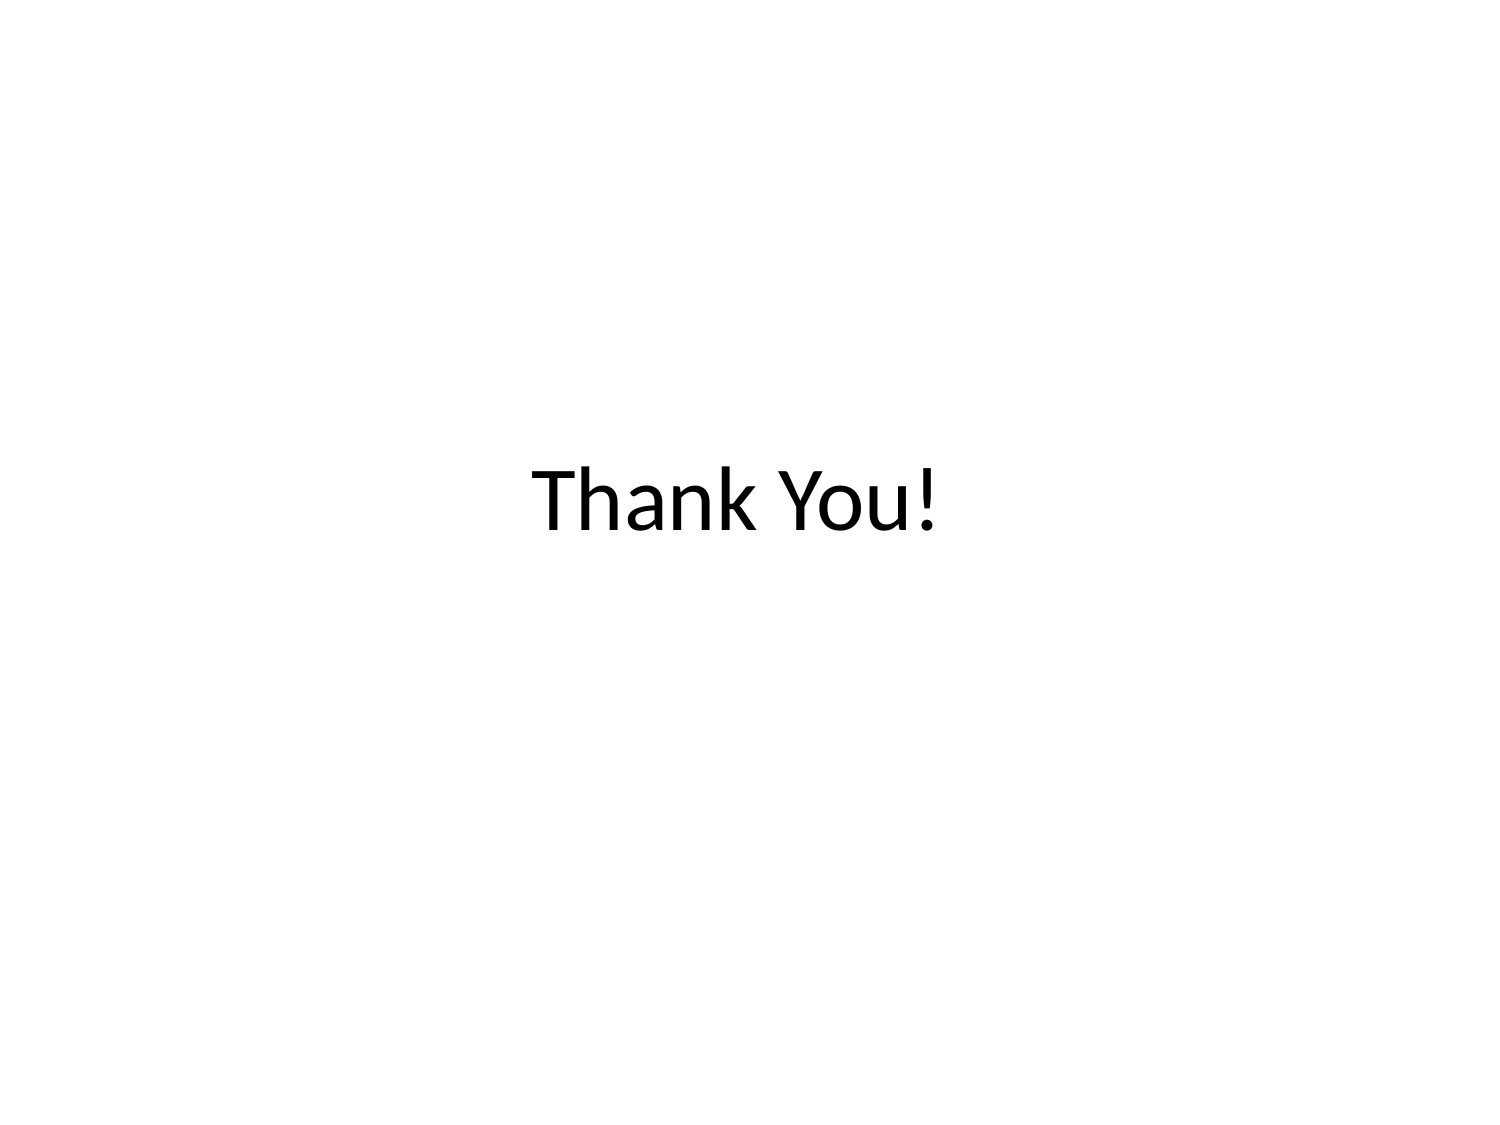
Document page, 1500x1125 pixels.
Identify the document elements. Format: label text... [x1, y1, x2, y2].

title Thank You! [62, 399, 1413, 588]
